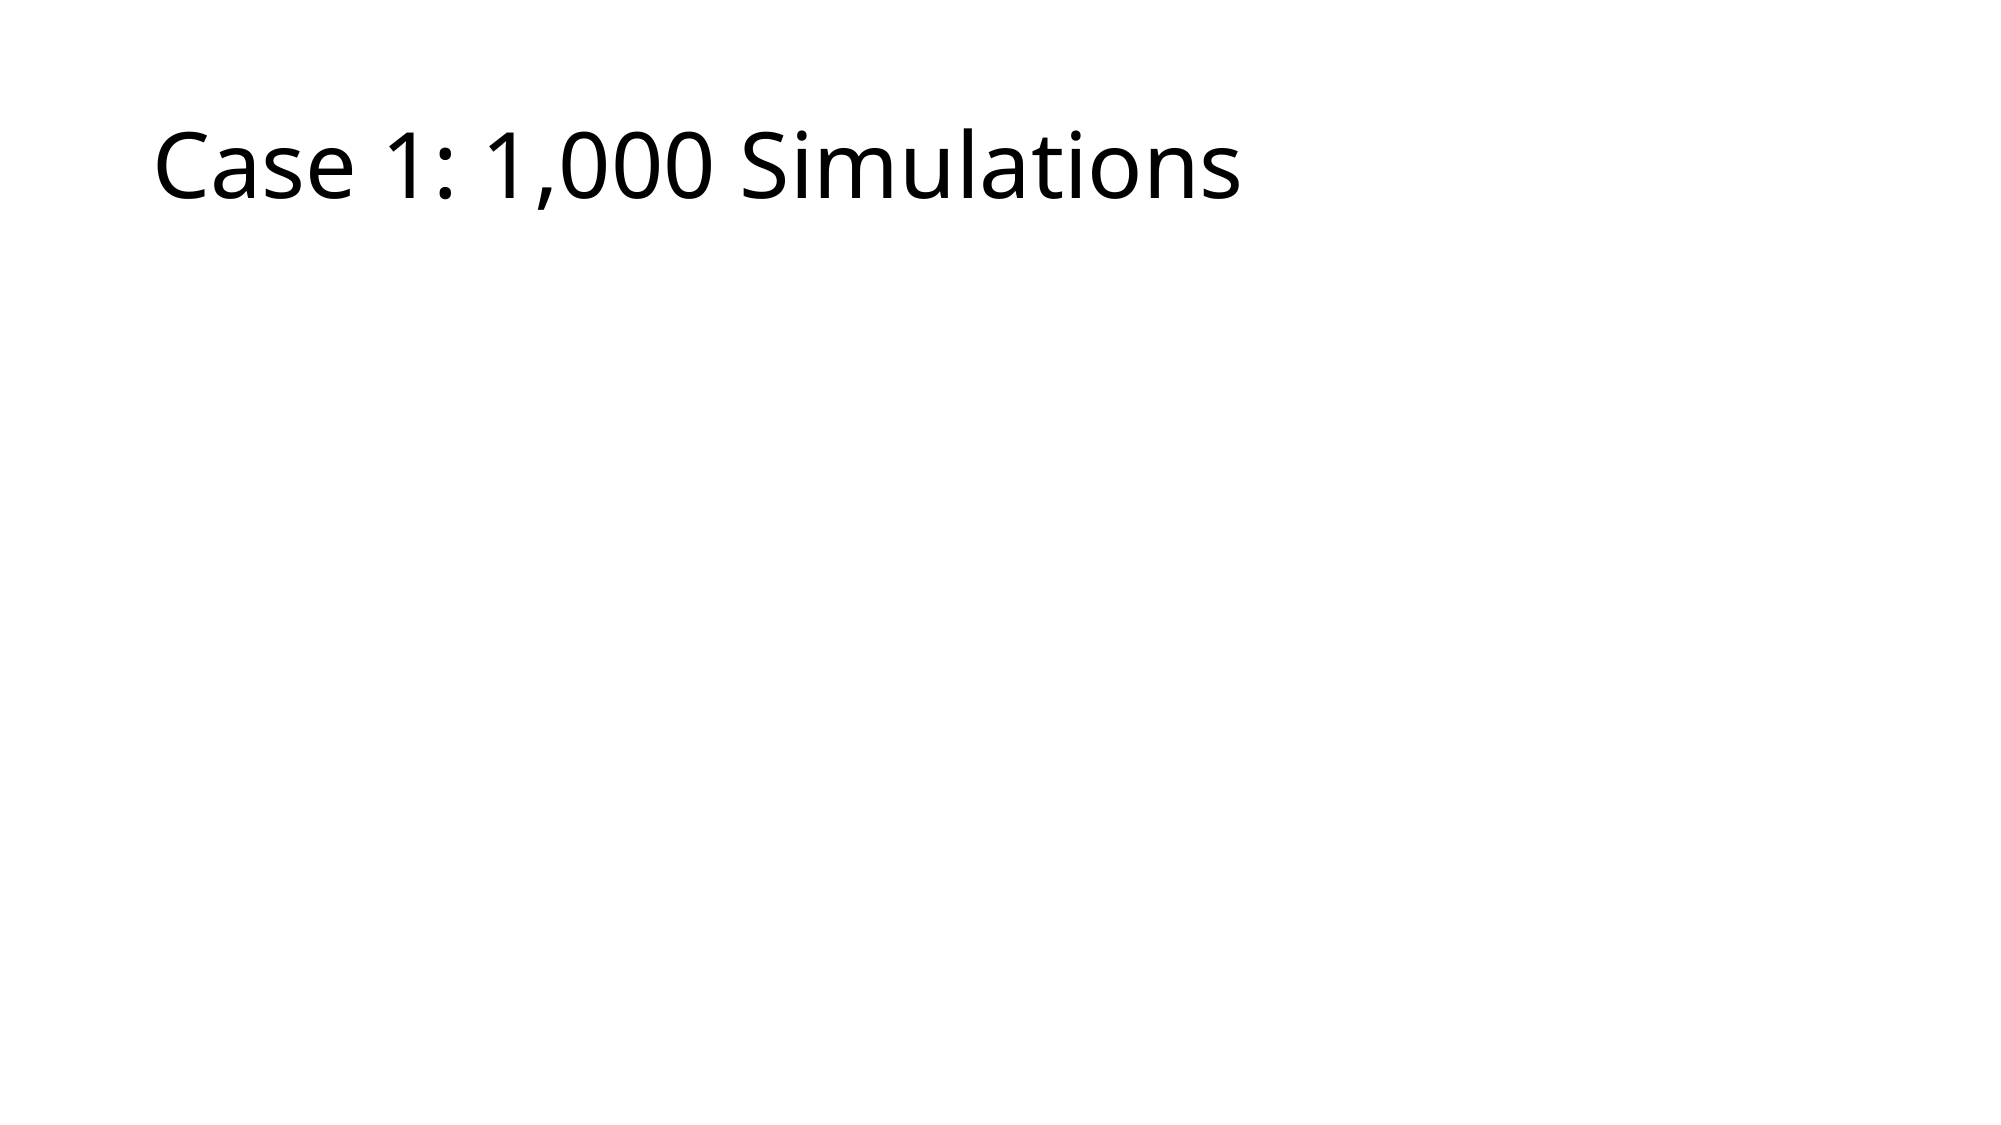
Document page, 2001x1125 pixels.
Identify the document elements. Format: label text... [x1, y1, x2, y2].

title Case 1: 1,000 Simulations [137, 59, 1863, 278]
